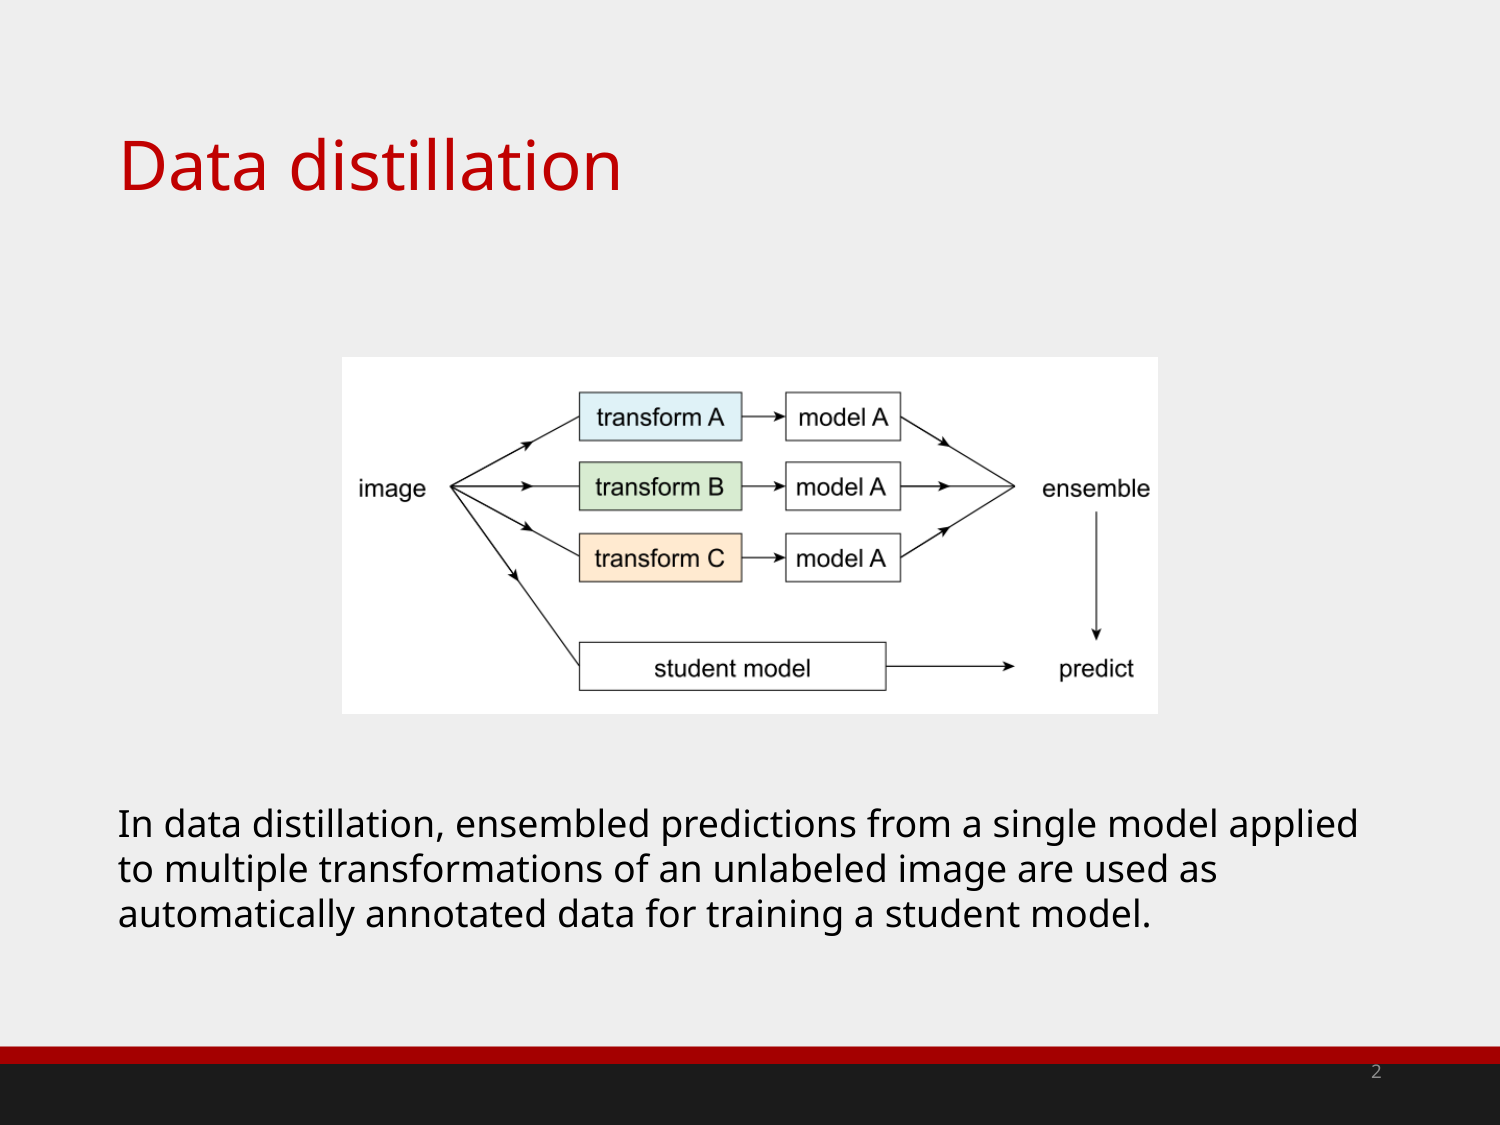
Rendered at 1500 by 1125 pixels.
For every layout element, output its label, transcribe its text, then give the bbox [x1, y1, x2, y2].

slide_number 2 [1059, 1042, 1397, 1103]
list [342, 357, 1158, 714]
title Data distillation [103, 59, 1397, 278]
text_box ﻿In data distillation, ensembled predictions from a single model applied to multiple transformations of an unlabeled image are used as automatically annotated data for training a student model. [103, 792, 1397, 943]
picture [0, 0, 1500, 1125]
